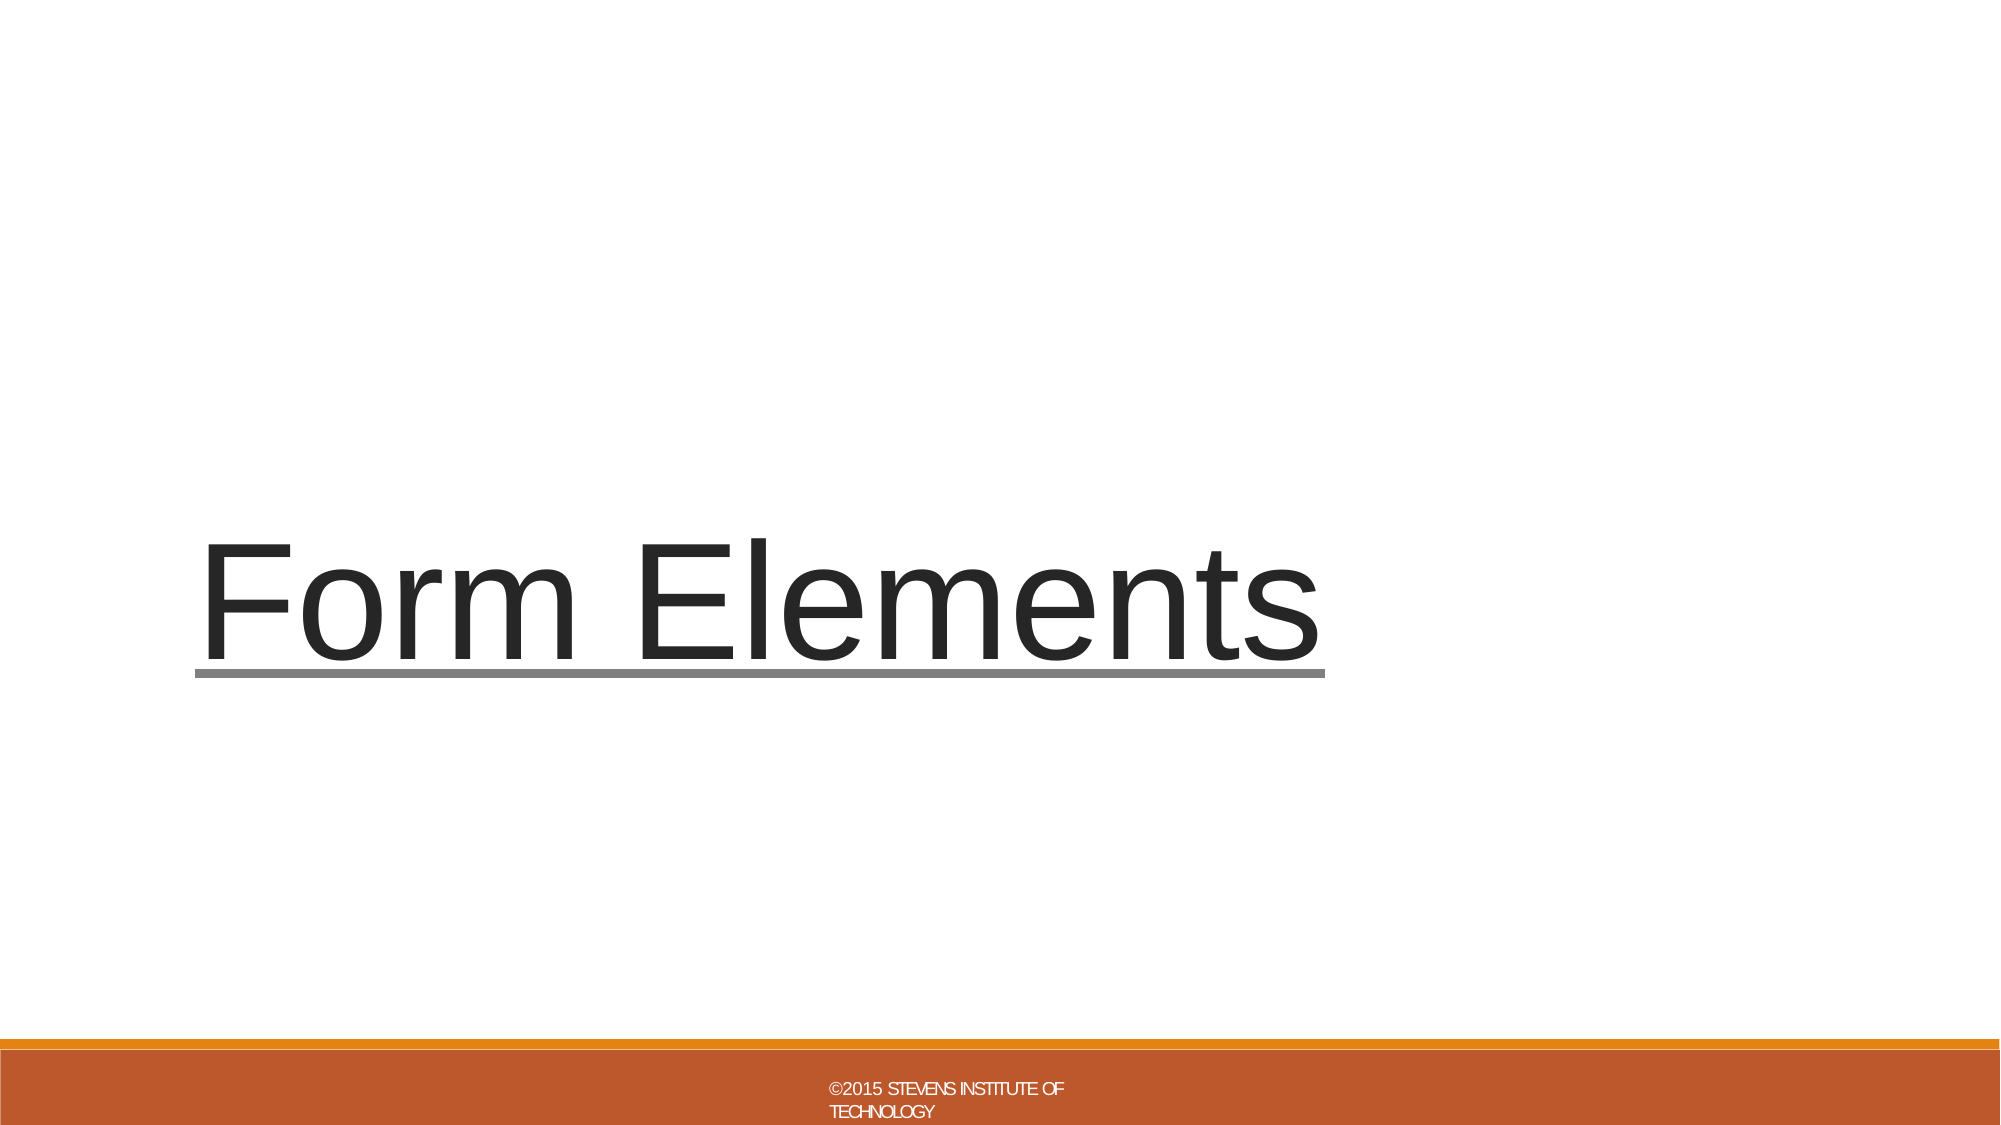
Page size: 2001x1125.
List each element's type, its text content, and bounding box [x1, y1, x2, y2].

text_box Form Elements [192, 491, 1821, 694]
footer ©2015 STEVENS INSTITUTE OF TECHNOLOGY [827, 1075, 1174, 1125]
